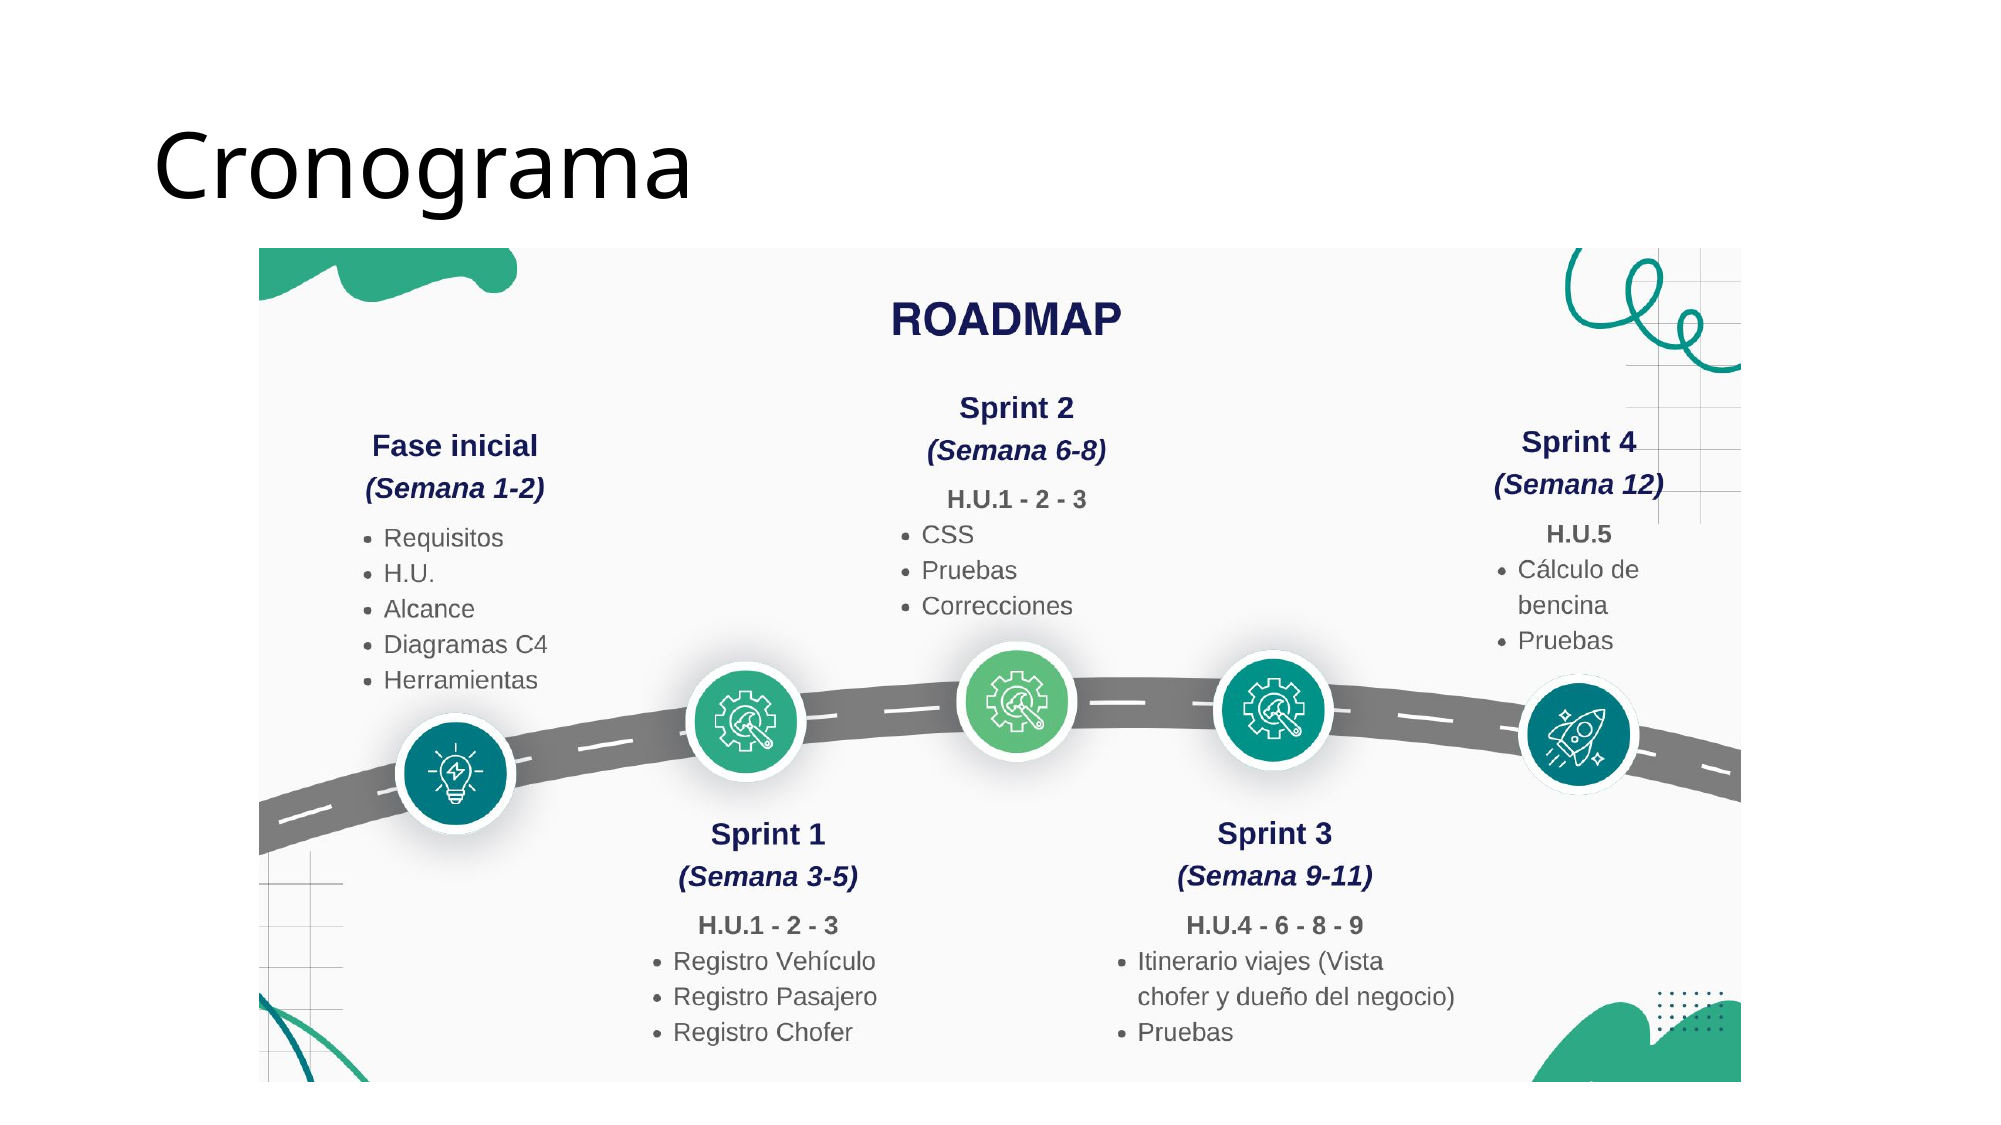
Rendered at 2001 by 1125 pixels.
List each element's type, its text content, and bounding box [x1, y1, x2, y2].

title Cronograma [137, 59, 1863, 278]
picture [259, 248, 1741, 1083]
